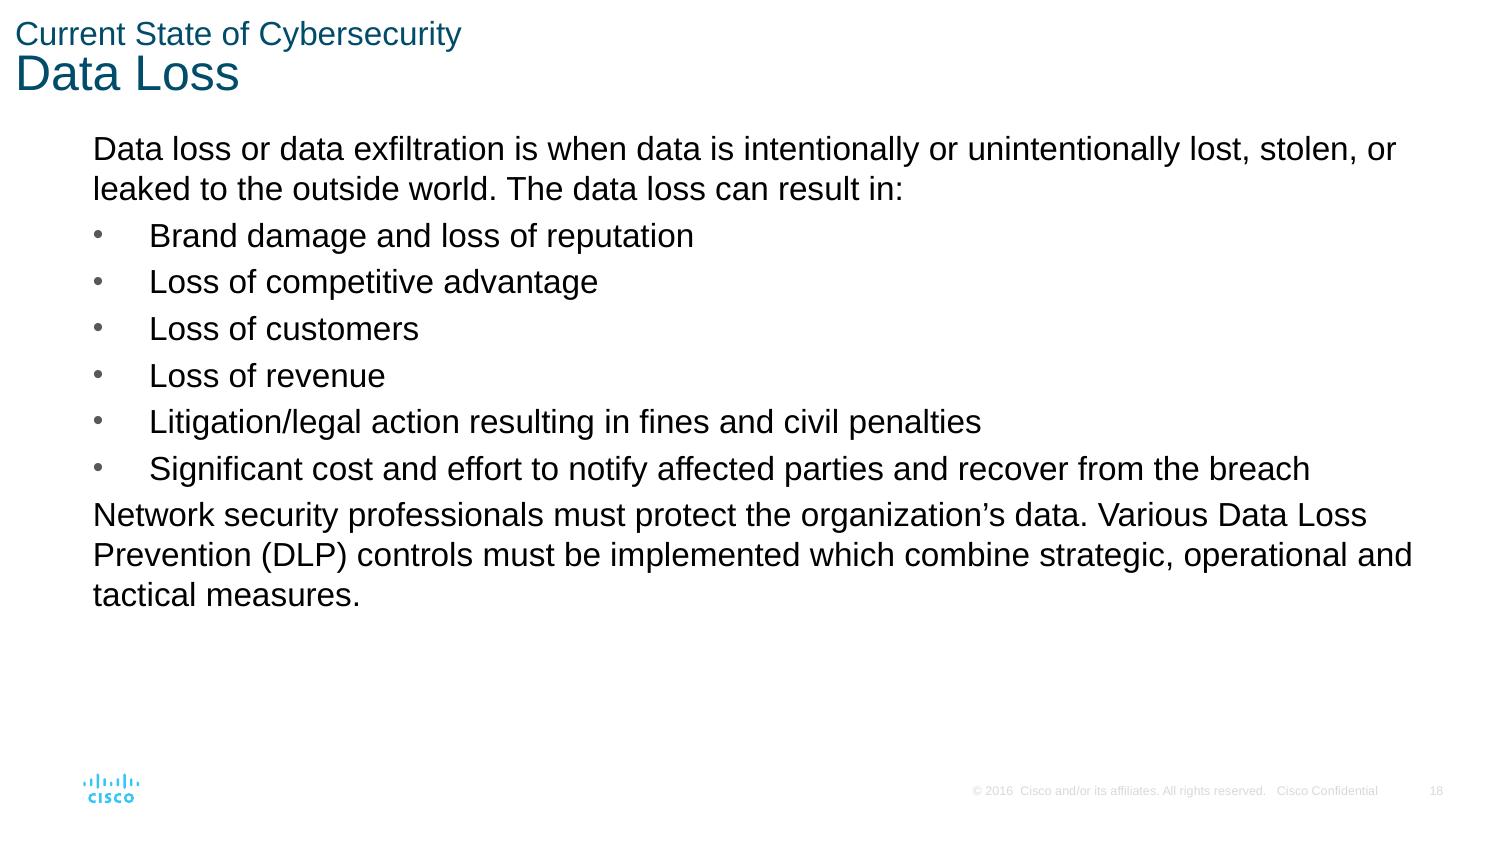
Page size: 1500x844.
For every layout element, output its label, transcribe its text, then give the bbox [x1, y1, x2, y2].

list Data loss or data exfiltration is when data is intentionally or unintentionally lost, stolen, or leaked to the outside world. The data loss can result in: Brand damage and loss of reputation Loss of competitive advantage Loss of customers Loss of revenue Litigation/legal action resulting in fines and civil penalties Significant cost and effort to notify affected parties and recover from the breach Network security professionals must protect the organization’s data. Various Data Loss Prevention (DLP) controls must be implemented which combine strategic, operational and tactical measures. [77, 120, 1437, 726]
title Current State of Cybersecurity Data Loss [0, 0, 1369, 121]
